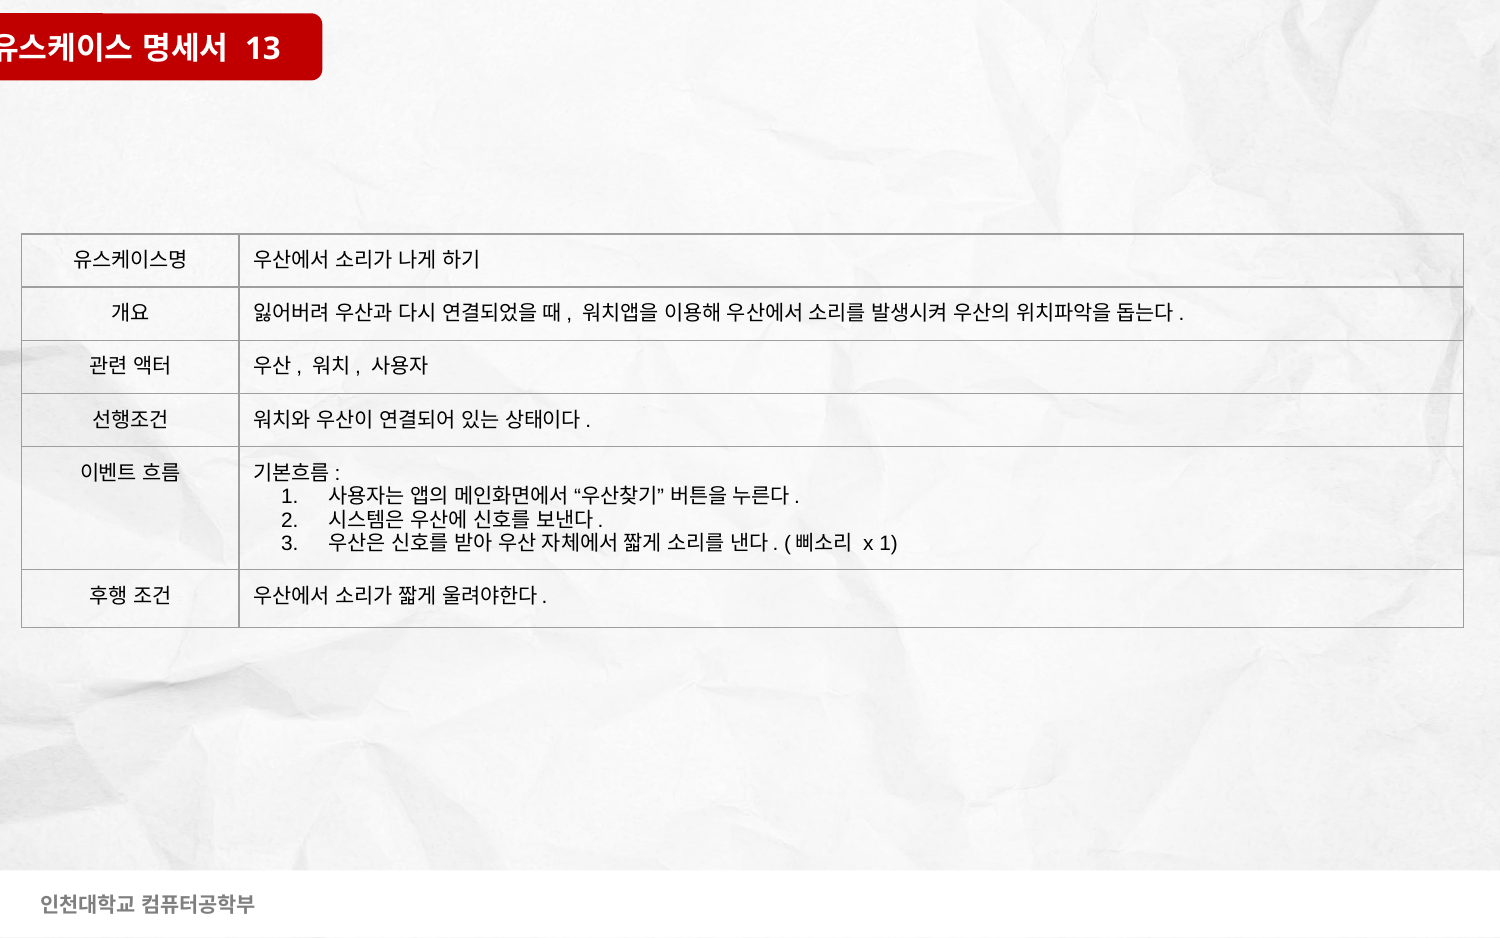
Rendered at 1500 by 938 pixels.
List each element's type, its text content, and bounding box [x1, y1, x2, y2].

table_cell 우산, 워치, 사용자 [240, 341, 1463, 393]
text_box 유스케이스 명세서 13 [0, 13, 353, 54]
table_cell 워치와 우산이 연결되어 있는 상태이다. [240, 394, 1463, 446]
table_header 유스케이스명 [22, 235, 238, 286]
table_cell 우산에서 소리가 짧게 울려야한다. [240, 570, 1463, 627]
table_cell 기본흐름: 사용자는 앱의 메인화면에서 “우산찾기” 버튼을 누른다. 시스템은 우산에 신호를 보낸다. 우산은 신호를 받아 우산 자체에서 짧게 소리를 낸다. (삐소리 x 1) [240, 447, 1463, 569]
table_cell 이벤트 흐름 [22, 447, 238, 569]
table_cell 개요 [22, 288, 238, 340]
text_box [0, 870, 1500, 938]
table_cell 관련 액터 [22, 341, 238, 393]
table_cell 잃어버려 우산과 다시 연결되었을 때, 워치앱을 이용해 우산에서 소리를 발생시켜 우산의 위치파악을 돕는다. [240, 288, 1463, 340]
table_cell 후행 조건 [22, 570, 238, 627]
table_cell 선행조건 [22, 394, 238, 446]
table_header 우산에서 소리가 나게 하기 [240, 235, 1463, 286]
text_box [0, 54, 323, 81]
text_box 인천대학교 컴퓨터공학부 [0, 883, 296, 925]
